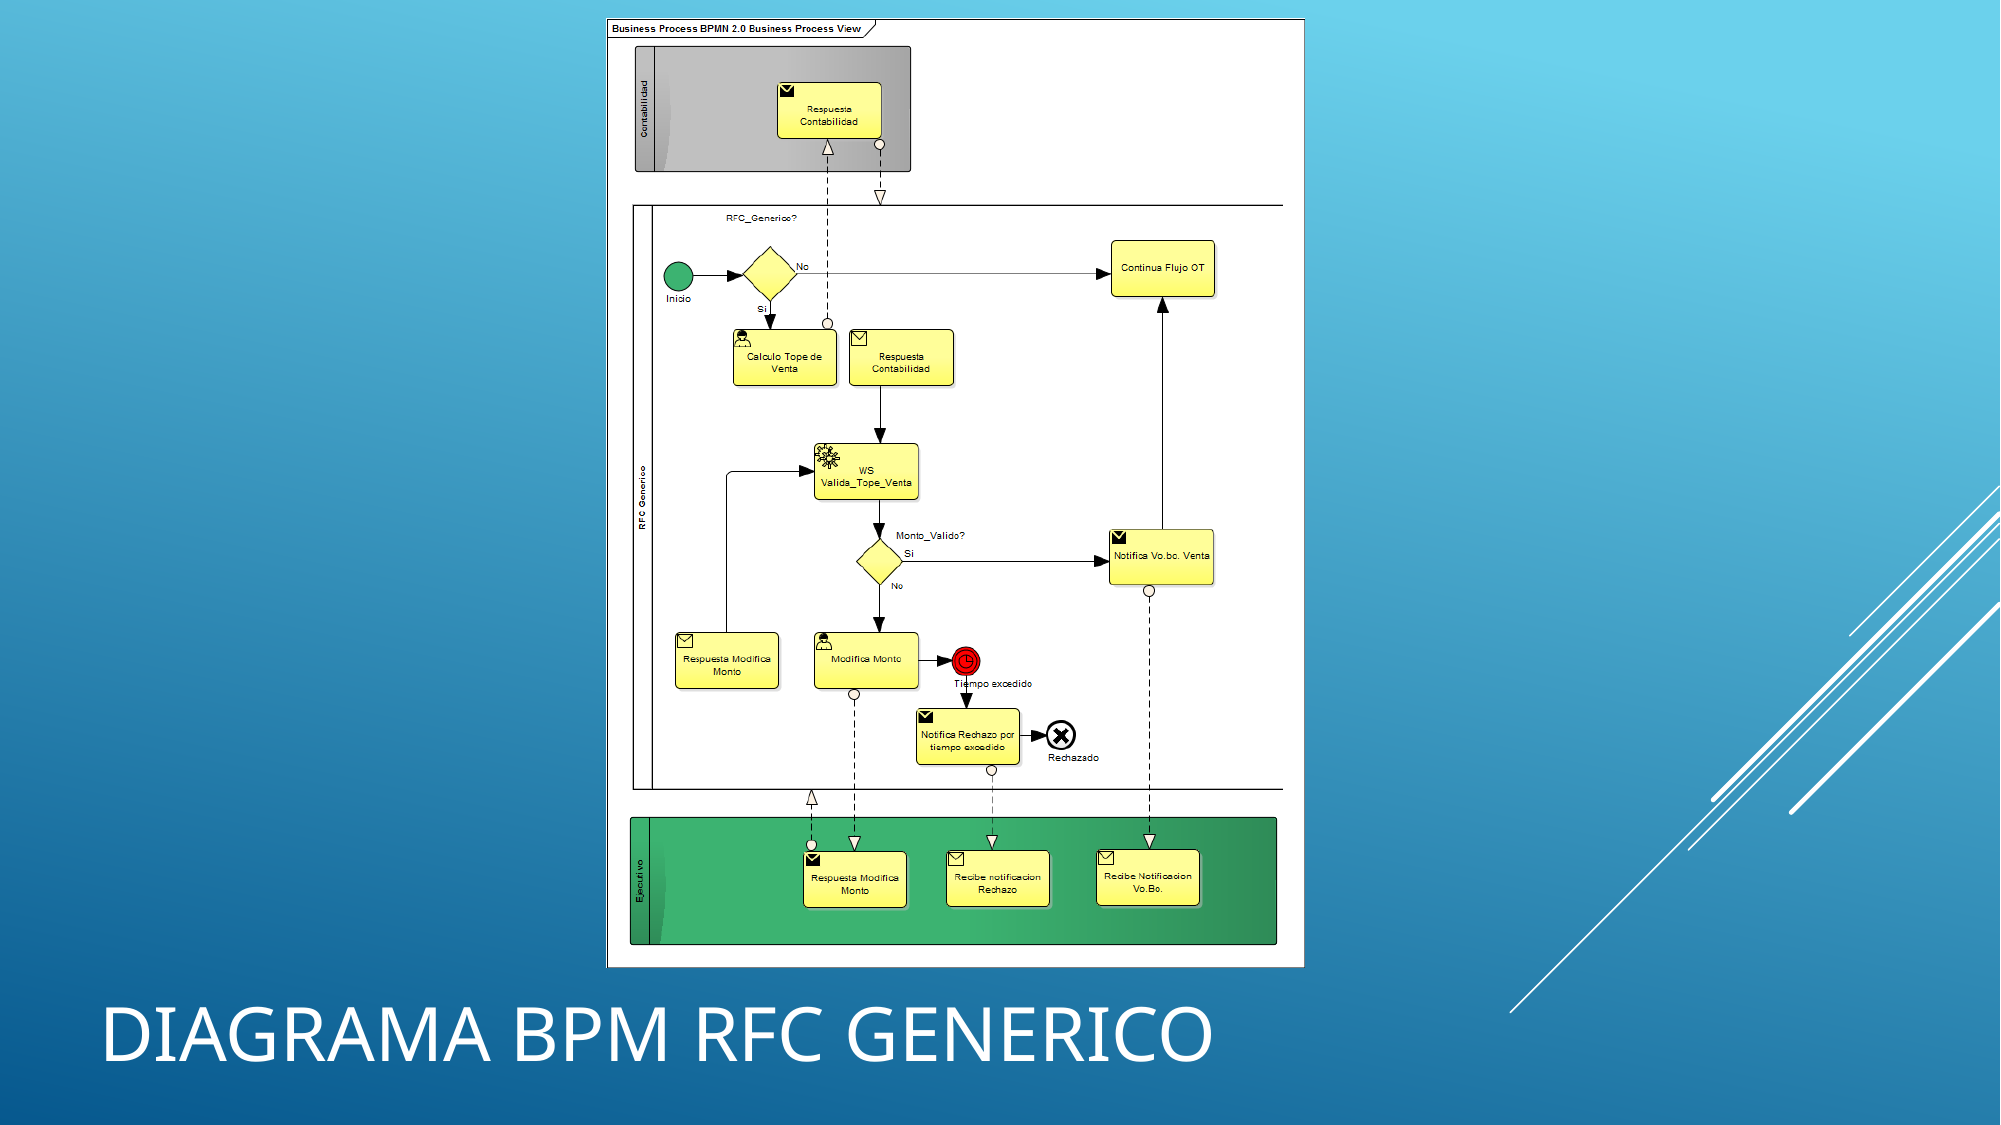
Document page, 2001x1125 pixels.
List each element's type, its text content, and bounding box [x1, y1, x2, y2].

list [605, 18, 1305, 969]
title Diagrama bpm RFC generico [84, 967, 1485, 1096]
